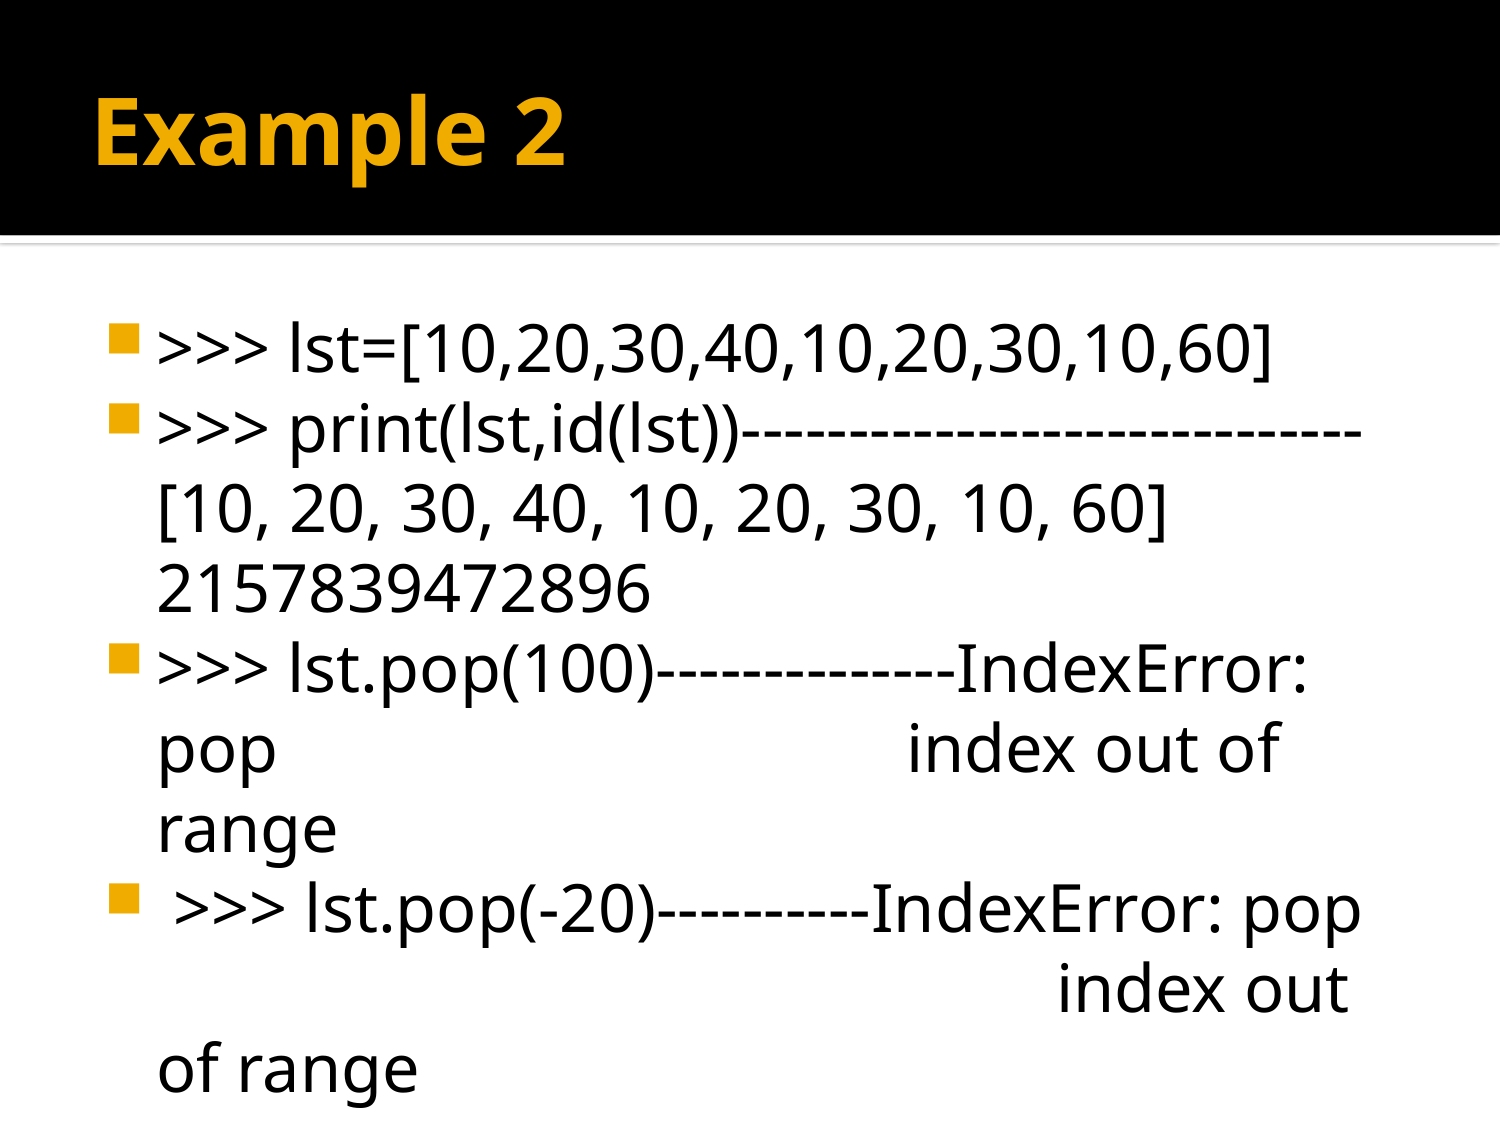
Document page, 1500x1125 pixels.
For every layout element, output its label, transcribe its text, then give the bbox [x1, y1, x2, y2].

list >>> lst=[10,20,30,40,10,20,30,10,60] >>> print(lst,id(lst))-----------------------------[10, 20, 30, 40, 10, 20, 30, 10, 60] 2157839472896 >>> lst.pop(100)--------------IndexError: pop index out of range >>> lst.pop(-20)----------IndexError: pop index out of range [75, 291, 1425, 1050]
title Example 2 [75, 25, 1425, 231]
